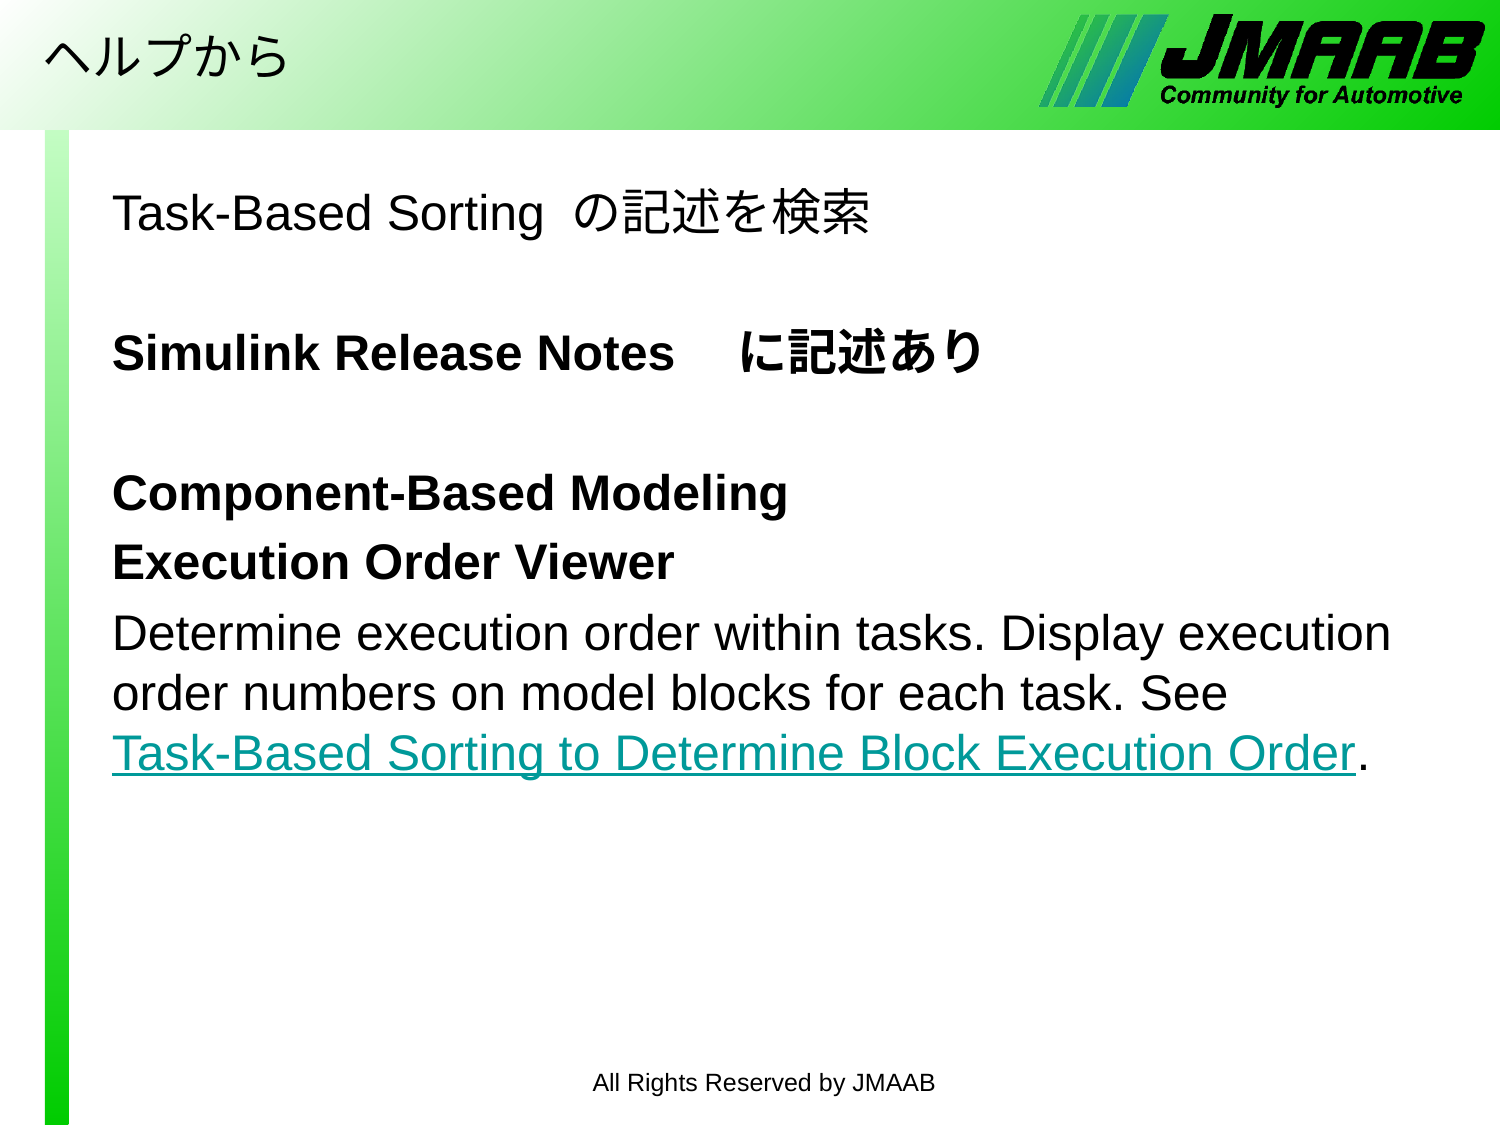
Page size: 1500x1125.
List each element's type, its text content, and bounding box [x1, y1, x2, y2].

list Task-Based Sorting の記述を検索 Simulink Release Notes に記述あり Component-Based Modeling Execution Order Viewer Determine execution order within tasks. Display execution order numbers on model blocks for each task. See Task-Based Sorting to Determine Block Execution Order. [96, 172, 1447, 1047]
picture [1036, 11, 1486, 109]
title ヘルプから [27, 21, 1057, 91]
